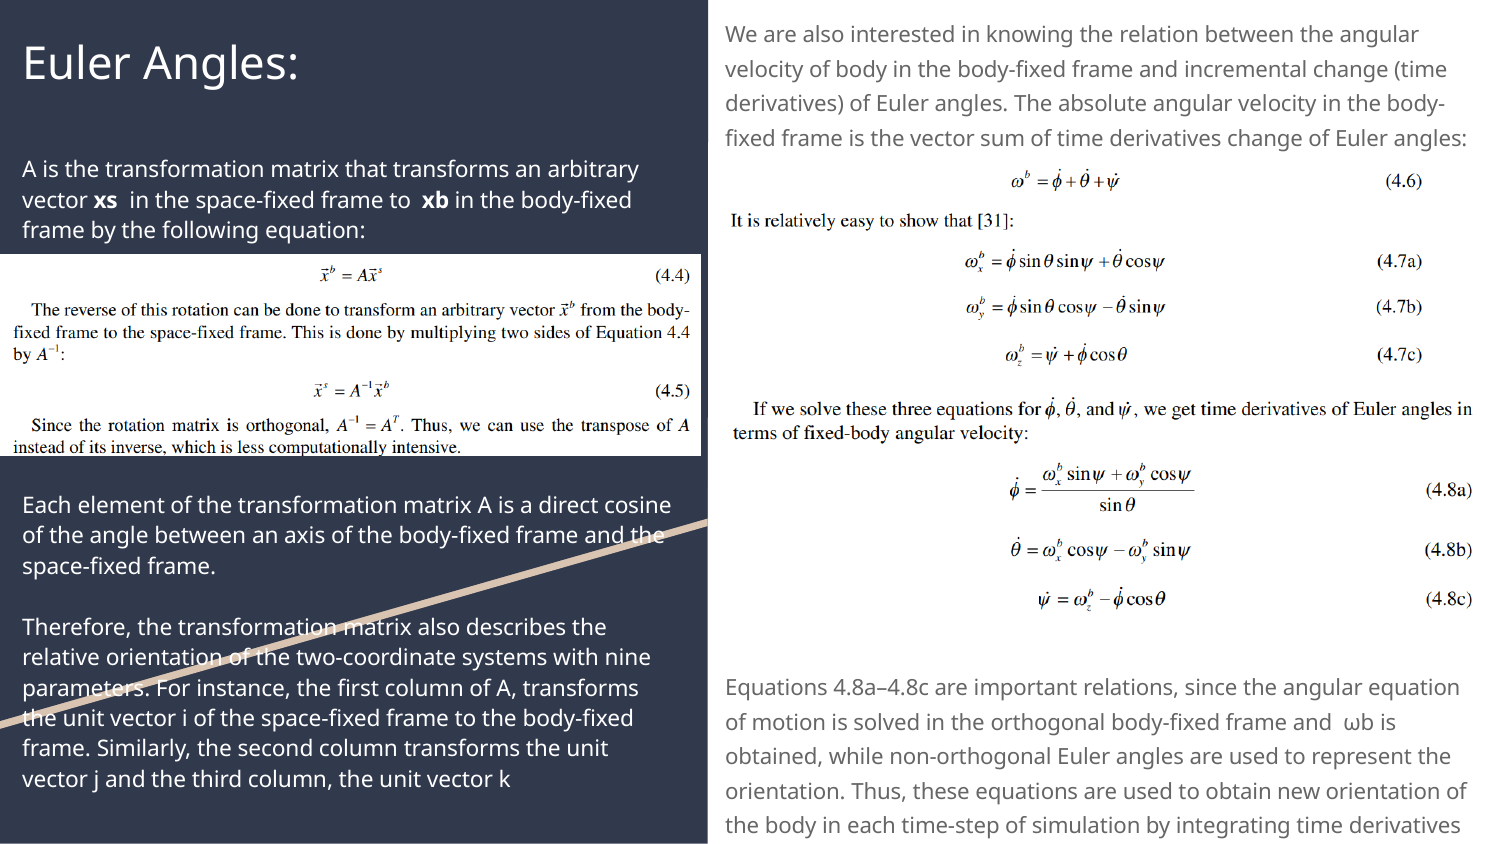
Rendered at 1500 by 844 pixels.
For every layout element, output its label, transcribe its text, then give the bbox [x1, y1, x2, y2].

title Euler Angles: A is the transformation matrix that transforms an arbitrary vector xs in the space‐fixed frame to xb in the body‐fixed frame by the following equation: Each element of the transformation matrix A is a direct cosine of the angle between an axis of the body‐fixed frame and the space‐fixed frame. Therefore, the transformation matrix also describes the relative orientation of the two‐coordinate systems with nine parameters. For instance, the first column of A, transforms the unit vector i of the space‐fixed frame to the body‐fixed frame. Similarly, the second column transforms the unit vector j and the third column, the unit vector k [7, 464, 691, 818]
list We are also interested in knowing the relation between the angular velocity of body in the body‐fixed frame and incremental change (time derivatives) of Euler angles. The absolute angular velocity in the body‐fixed frame is the vector sum of time derivatives change of Euler angles: Equations 4.8a–4.8c are important relations, since the angular equation of motion is solved in the orthogonal body‐fixed frame and ωb is obtained, while non‐orthogonal Euler angles are used to represent the orientation. Thus, these equations are used to obtain new orientation of the body in each time‐step of simulation by integrating time derivatives of Euler angles. [710, 0, 1500, 387]
picture [709, 157, 1461, 375]
text_box [286, 208, 704, 256]
picture [709, 388, 1500, 623]
picture [0, 254, 701, 456]
list We are also interested in knowing the relation between the angular velocity of body in the body‐fixed frame and incremental change (time derivatives) of Euler angles. The absolute angular velocity in the body‐fixed frame is the vector sum of time derivatives change of Euler angles: Equations 4.8a–4.8c are important relations, since the angular equation of motion is solved in the orthogonal body‐fixed frame and ωb is obtained, while non‐orthogonal Euler angles are used to represent the orientation. Thus, these equations are used to obtain new orientation of the body in each time‐step of simulation by integrating time derivatives of Euler angles. [710, 630, 1500, 844]
title Euler Angles: A is the transformation matrix that transforms an arbitrary vector xs in the space‐fixed frame to xb in the body‐fixed frame by the following equation: Each element of the transformation matrix A is a direct cosine of the angle between an axis of the body‐fixed frame and the space‐fixed frame. Therefore, the transformation matrix also describes the relative orientation of the two‐coordinate systems with nine parameters. For instance, the first column of A, transforms the unit vector i of the space‐fixed frame to the body‐fixed frame. Similarly, the second column transforms the unit vector j and the third column, the unit vector k [7, 16, 691, 253]
